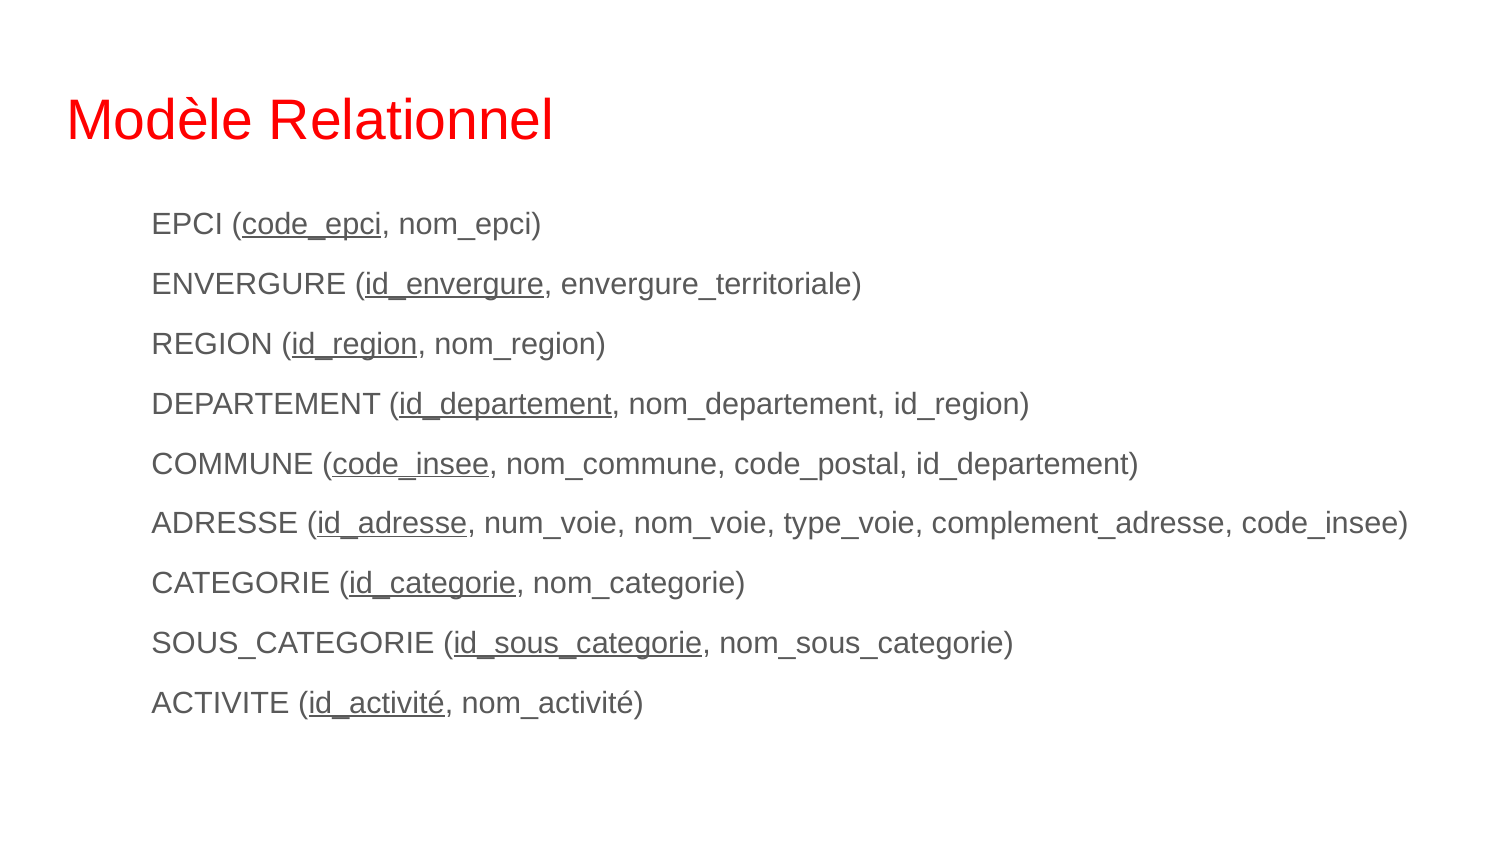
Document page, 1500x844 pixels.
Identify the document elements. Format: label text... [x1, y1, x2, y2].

title Modèle Relationnel [51, 72, 1449, 167]
list EPCI (code_epci, nom_epci) ENVERGURE (id_envergure, envergure_territoriale) REGION (id_region, nom_region) DEPARTEMENT (id_departement, nom_departement, id_region) COMMUNE (code_insee, nom_commune, code_postal, id_departement) ADRESSE (id_adresse, num_voie, nom_voie, type_voie, complement_adresse, code_insee) CATEGORIE (id_categorie, nom_categorie) SOUS_CATEGORIE (id_sous_categorie, nom_sous_categorie) ACTIVITE (id_activité, nom_activité) [136, 186, 1469, 748]
